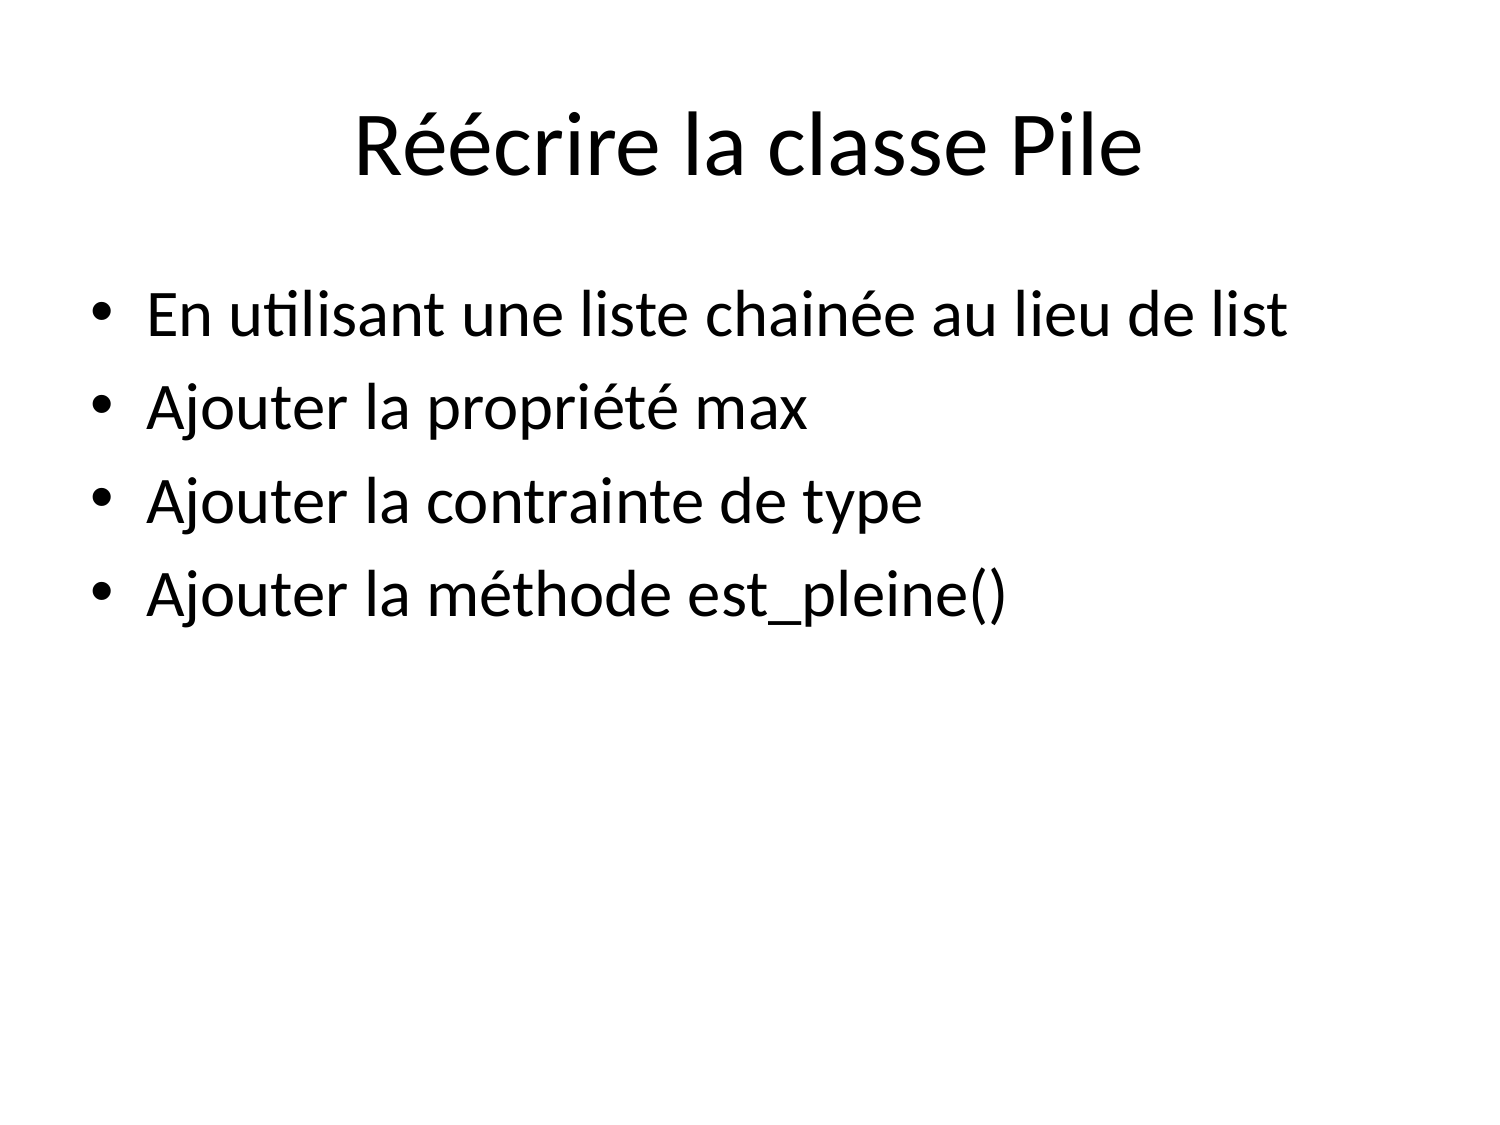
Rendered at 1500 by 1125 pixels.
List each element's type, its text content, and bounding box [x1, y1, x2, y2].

title Réécrire la classe Pile [75, 45, 1425, 233]
list En utilisant une liste chainée au lieu de list Ajouter la propriété max Ajouter la contrainte de type Ajouter la méthode est_pleine() [75, 262, 1425, 1005]
